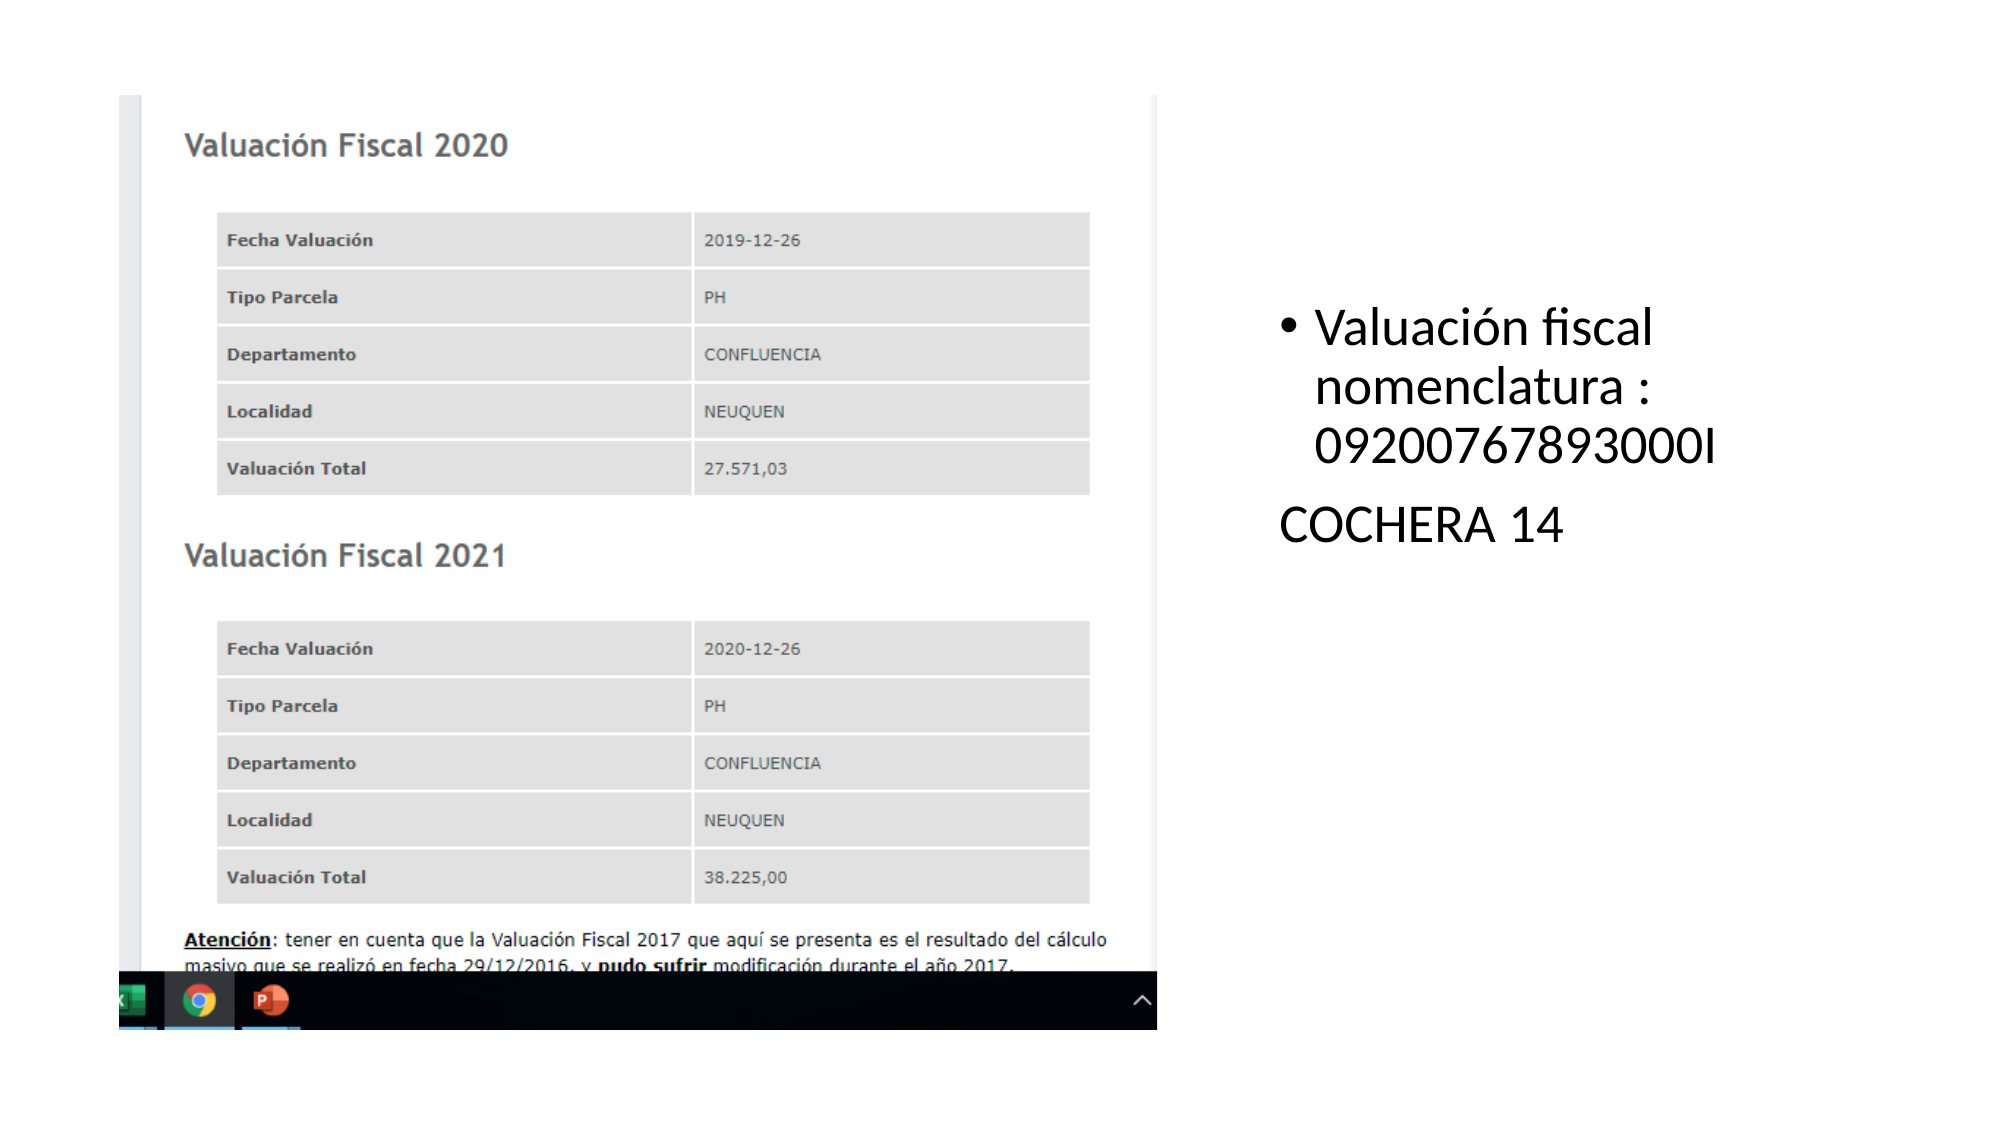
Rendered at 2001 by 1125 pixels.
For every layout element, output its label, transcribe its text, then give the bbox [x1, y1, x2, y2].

picture [118, 95, 1158, 1030]
text_box Valuación fiscal nomenclatura : 09200767893000I COCHERA 14 [1264, 290, 1824, 563]
